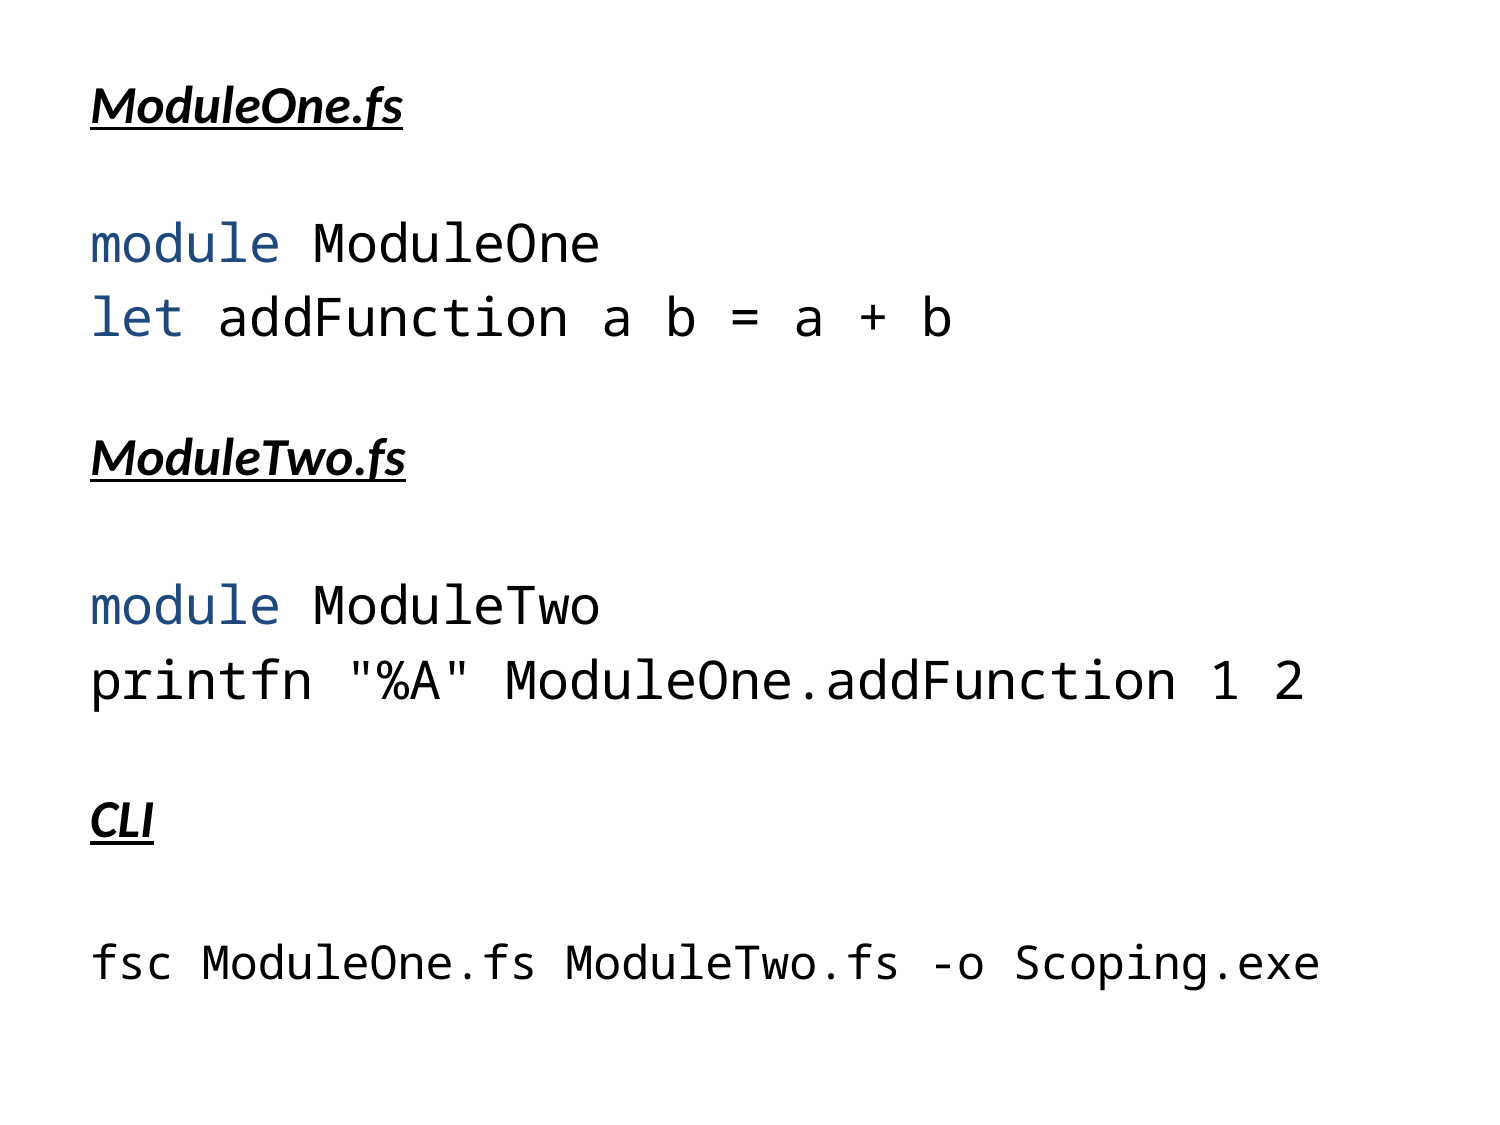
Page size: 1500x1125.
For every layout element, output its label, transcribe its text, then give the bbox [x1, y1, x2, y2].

list ModuleOne.fs module ModuleOne let addFunction a b = a + b ModuleTwo.fs module ModuleTwo printfn "%A" ModuleOne.addFunction 1 2 CLI fsc ModuleOne.fs ModuleTwo.fs -o Scoping.exe [75, 62, 1425, 1005]
